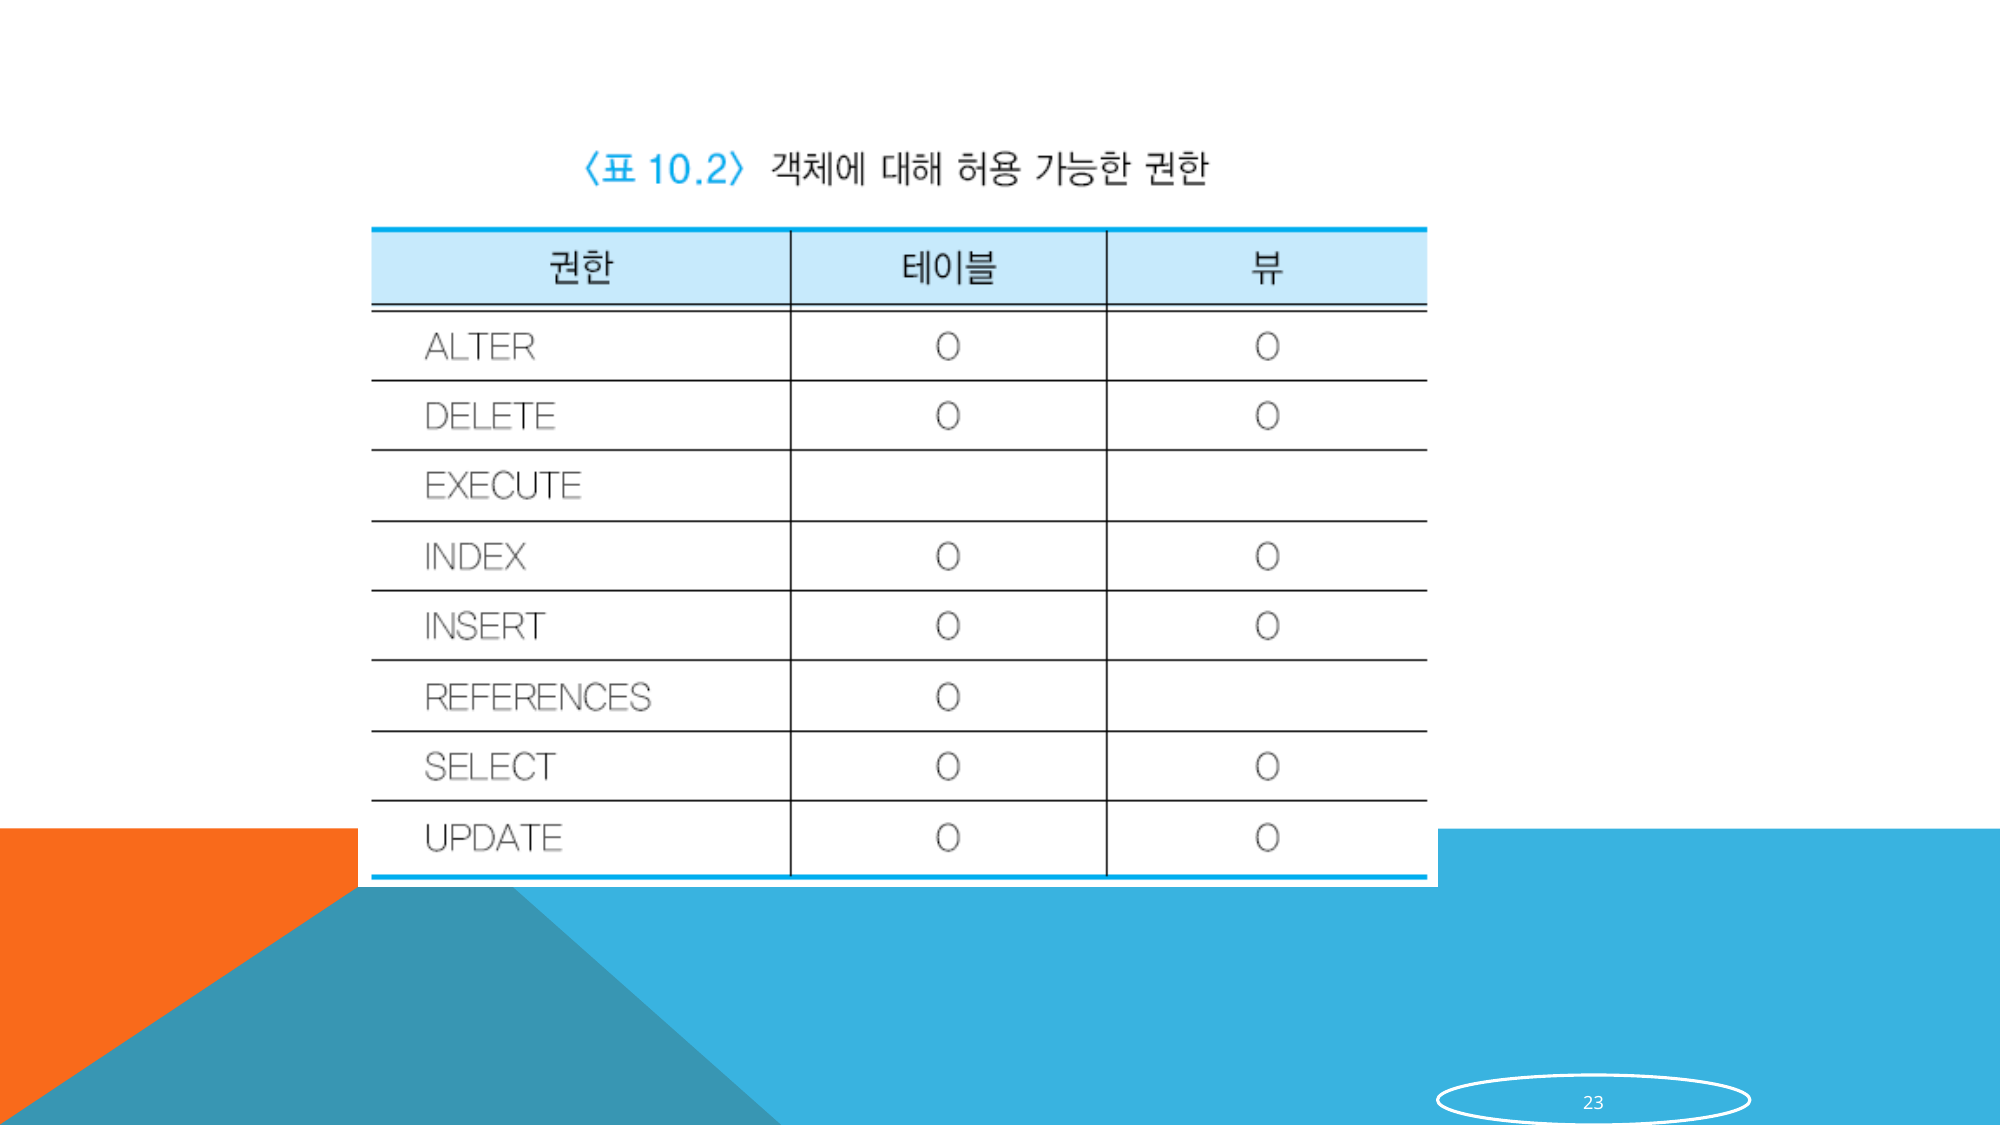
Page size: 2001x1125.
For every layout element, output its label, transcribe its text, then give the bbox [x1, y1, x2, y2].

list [358, 144, 1438, 888]
slide_number 23 [1436, 1073, 1752, 1125]
